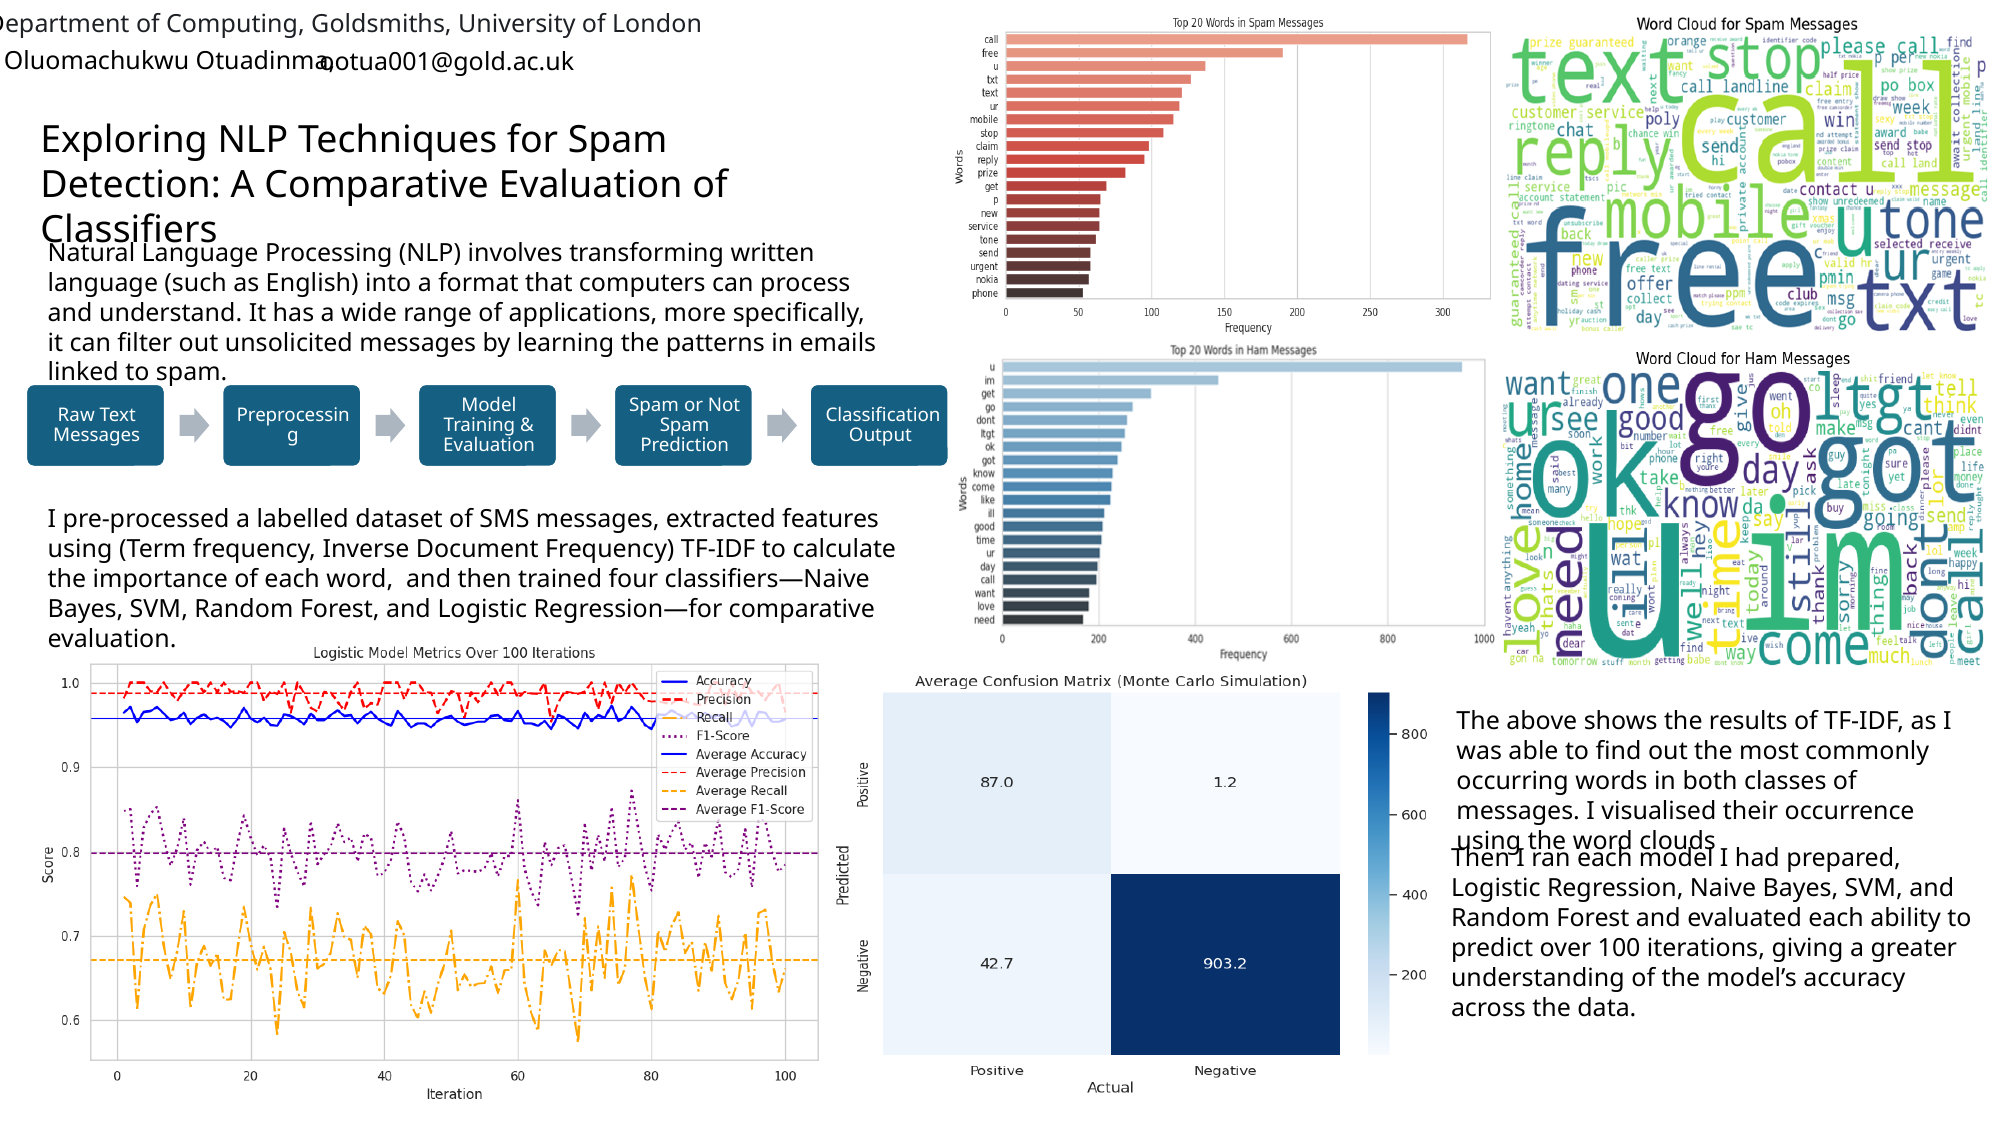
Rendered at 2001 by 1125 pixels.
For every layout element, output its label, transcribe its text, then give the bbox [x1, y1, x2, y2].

text_box Oluomachukwu Otuadinma, [0, 45, 304, 83]
text_box Department of Computing, Goldsmiths, University of London [0, 0, 718, 45]
text_box I pre-processed a labelled dataset of SMS messages, extracted features using (Term frequency, Inverse Document Frequency) TF-IDF to calculate the importance of each word, and then trained four classifiers—Naive Bayes, SVM, Random Forest, and Logistic Regression—for comparative evaluation. [33, 510, 950, 660]
text_box Natural Language Processing (NLP) involves transforming written language (such as English) into a format that computers can process and understand. It has a wide range of applications, more specifically, it can filter out unsolicited messages by learning the patterns in emails linked to spam. [33, 228, 894, 341]
picture [32, 10, 1994, 1110]
text_box Exploring NLP Techniques for Spam Detection: A Comparative Evaluation of Classifiers [25, 107, 832, 258]
text_box ootua001@gold.ac.uk [304, 45, 590, 83]
text_box The above shows the results of TF-IDF, as I was able to find out the most commonly occurring words in both classes of messages. I visualised their occurrence using the word clouds [1441, 697, 1988, 834]
text_box Then I ran each model I had prepared, Logistic Regression, Naive Bayes, SVM, and Random Forest and evaluated each ability to predict over 100 iterations, giving a greater understanding of the model’s accuracy across the data. [1437, 834, 1988, 1029]
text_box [25, 341, 951, 510]
